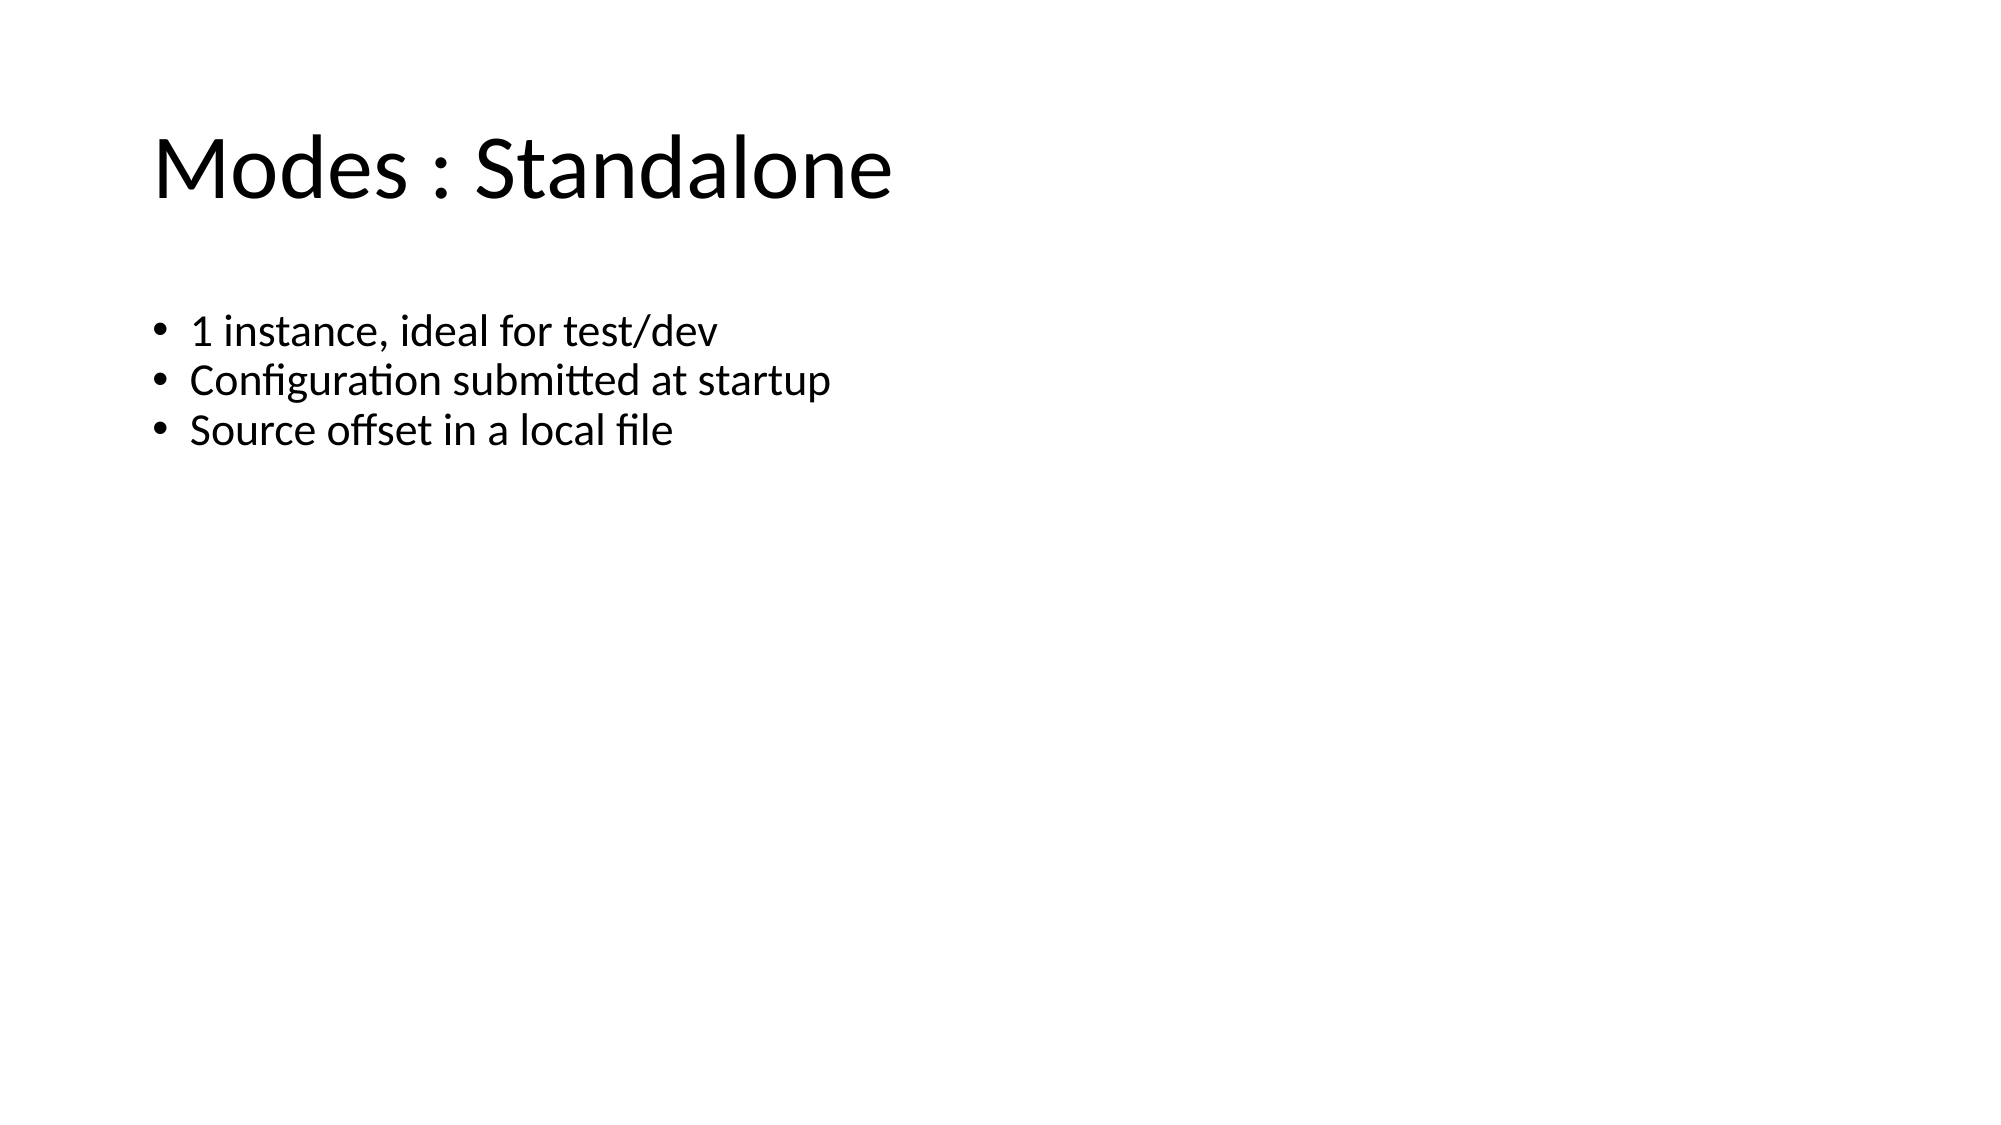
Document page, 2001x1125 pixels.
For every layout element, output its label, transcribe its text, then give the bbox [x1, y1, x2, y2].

title Modes : Standalone [137, 59, 1863, 278]
list 1 instance, ideal for test/dev Configuration submitted at startup Source offset in a local file [137, 299, 1863, 1014]
